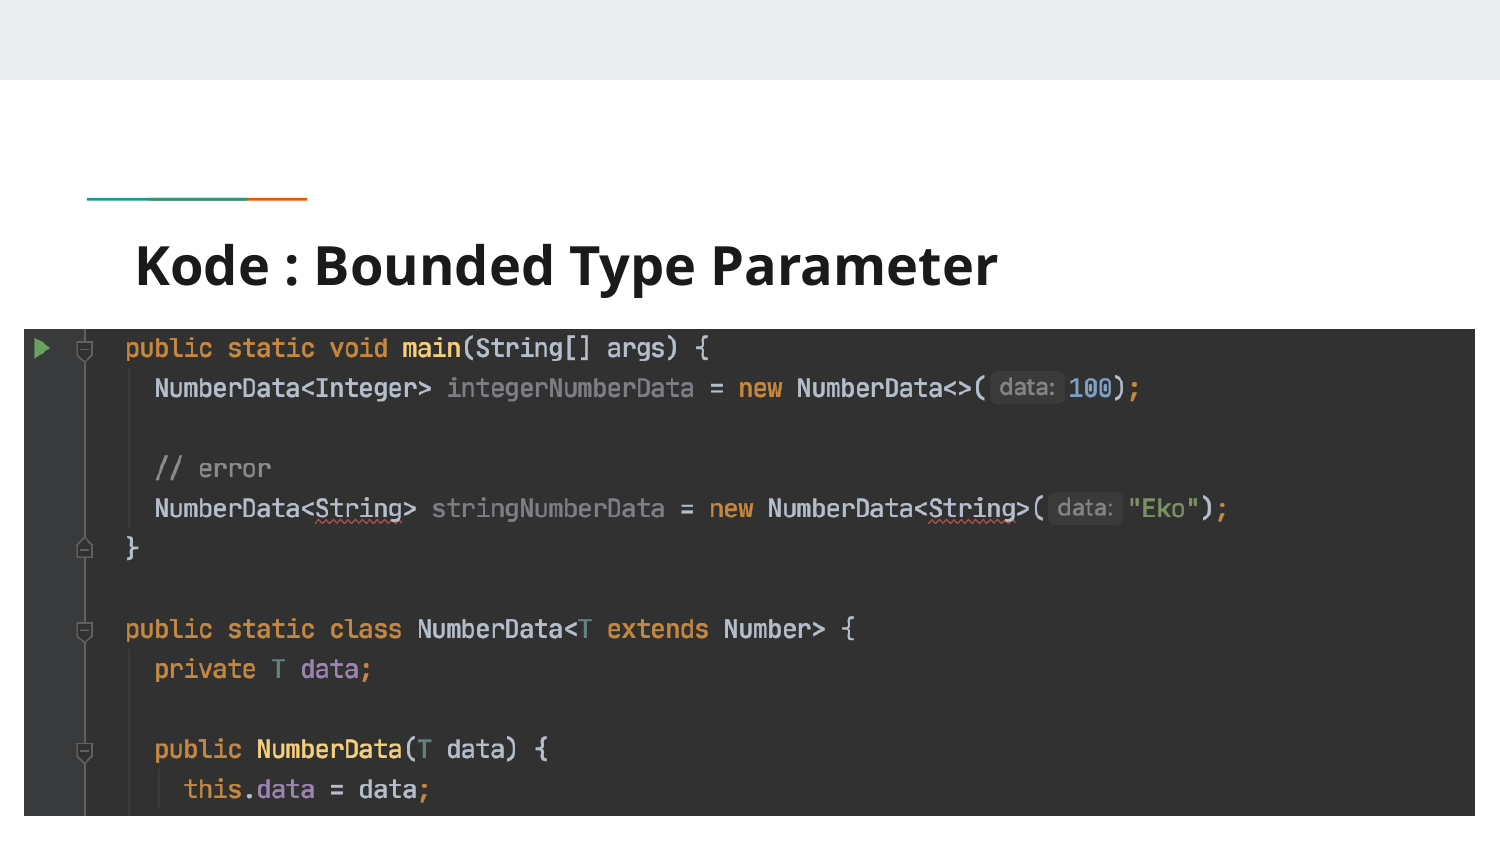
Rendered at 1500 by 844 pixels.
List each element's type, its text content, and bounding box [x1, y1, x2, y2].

title Kode : Bounded Type Parameter [119, 216, 1381, 305]
picture [24, 328, 1476, 817]
